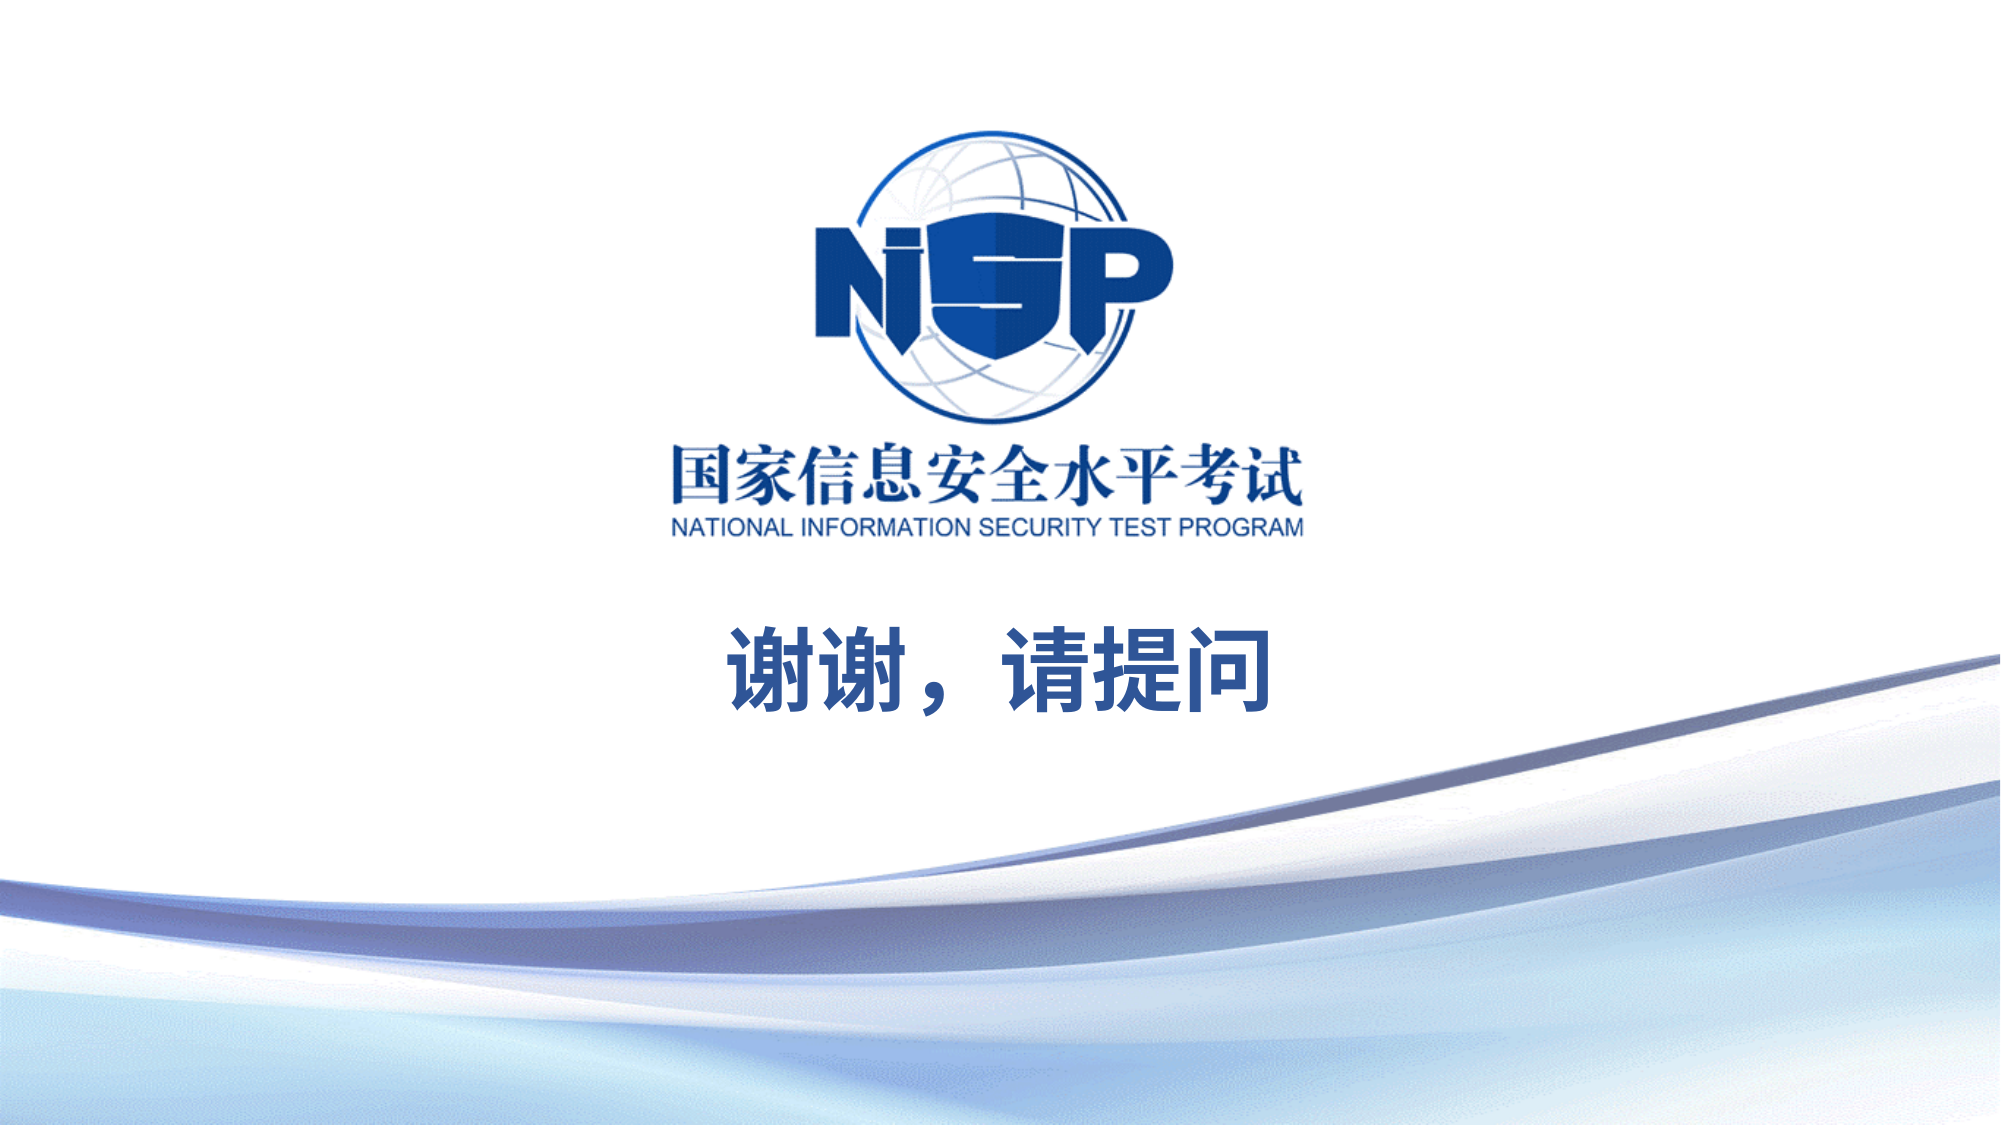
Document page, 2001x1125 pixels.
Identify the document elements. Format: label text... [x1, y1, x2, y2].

picture [0, 0, 2001, 1125]
title 谢谢，请提问 [629, 609, 1371, 741]
